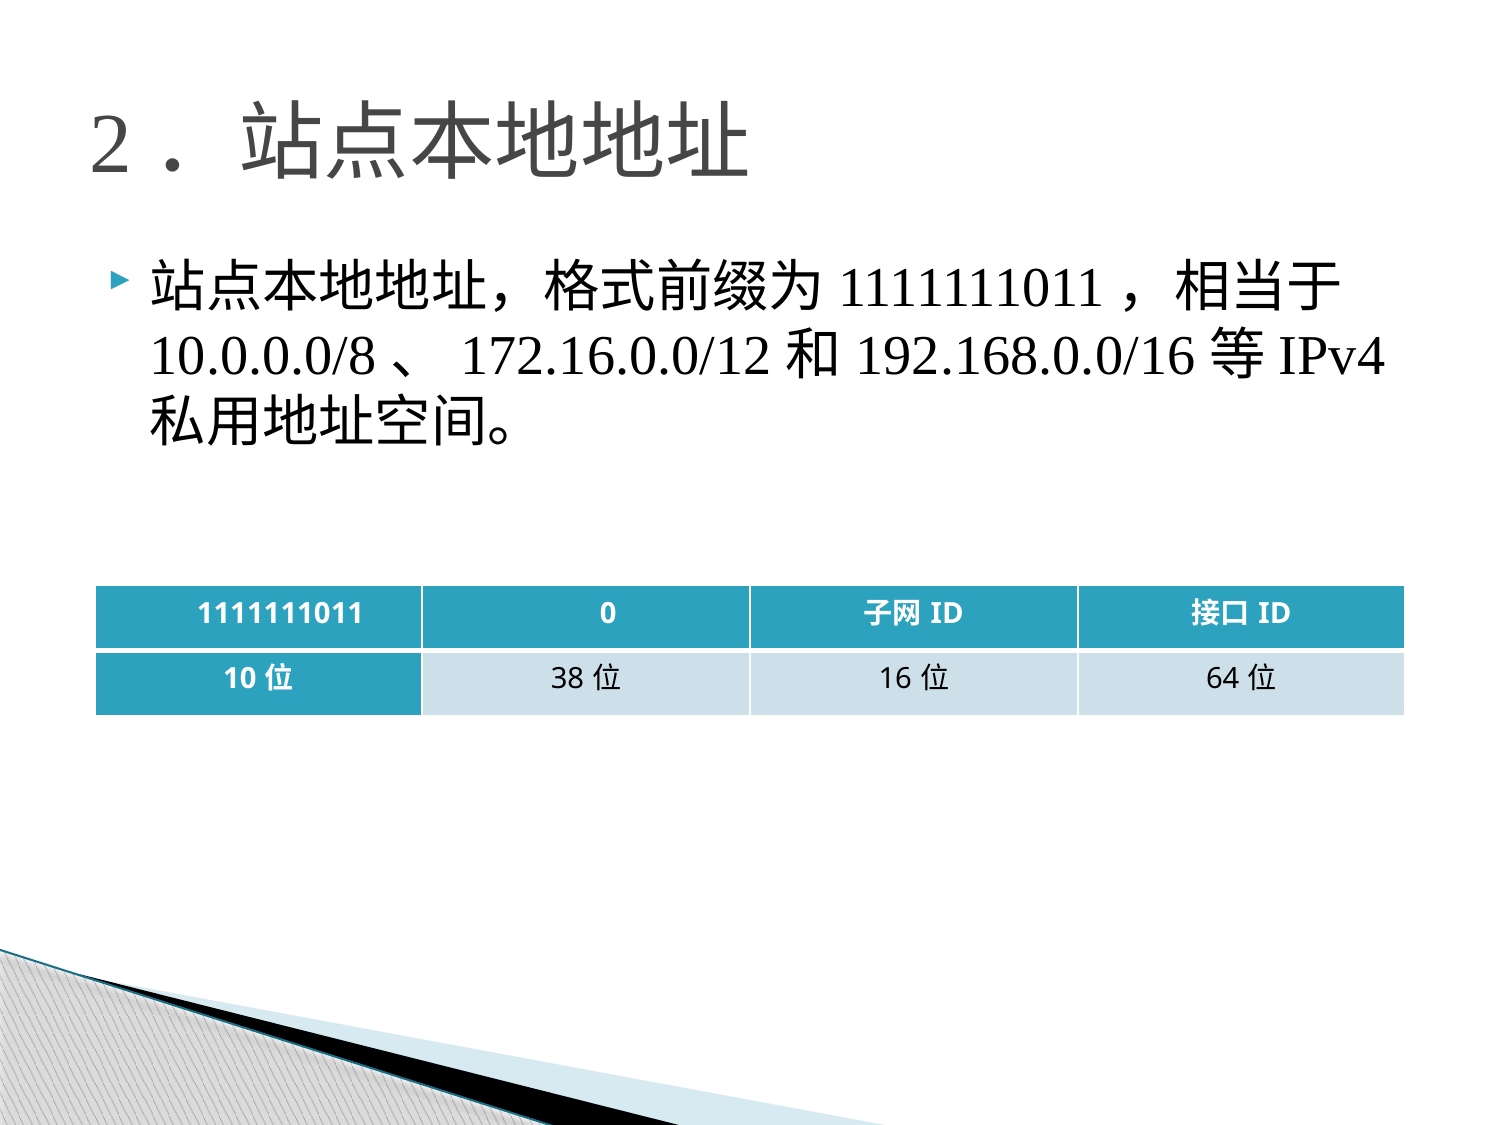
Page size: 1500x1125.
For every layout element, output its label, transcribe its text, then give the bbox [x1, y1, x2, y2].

table_cell 16位 [751, 653, 1077, 715]
table_cell 38位 [423, 653, 749, 715]
title 2．站点本地地址 [75, 45, 1425, 233]
table_header 接口ID [1079, 586, 1404, 648]
table_header 1111111011 [96, 586, 421, 648]
table_header 0 [423, 586, 749, 648]
table_cell 64位 [1079, 653, 1404, 715]
table_header 子网ID [751, 586, 1077, 648]
list 站点本地地址，格式前缀为1111111011，相当于10.0.0.0/8、172.16.0.0/12和192.168.0.0/16等IPv4私用地址空间。 [75, 243, 1425, 986]
table_cell 10位 [96, 653, 421, 715]
